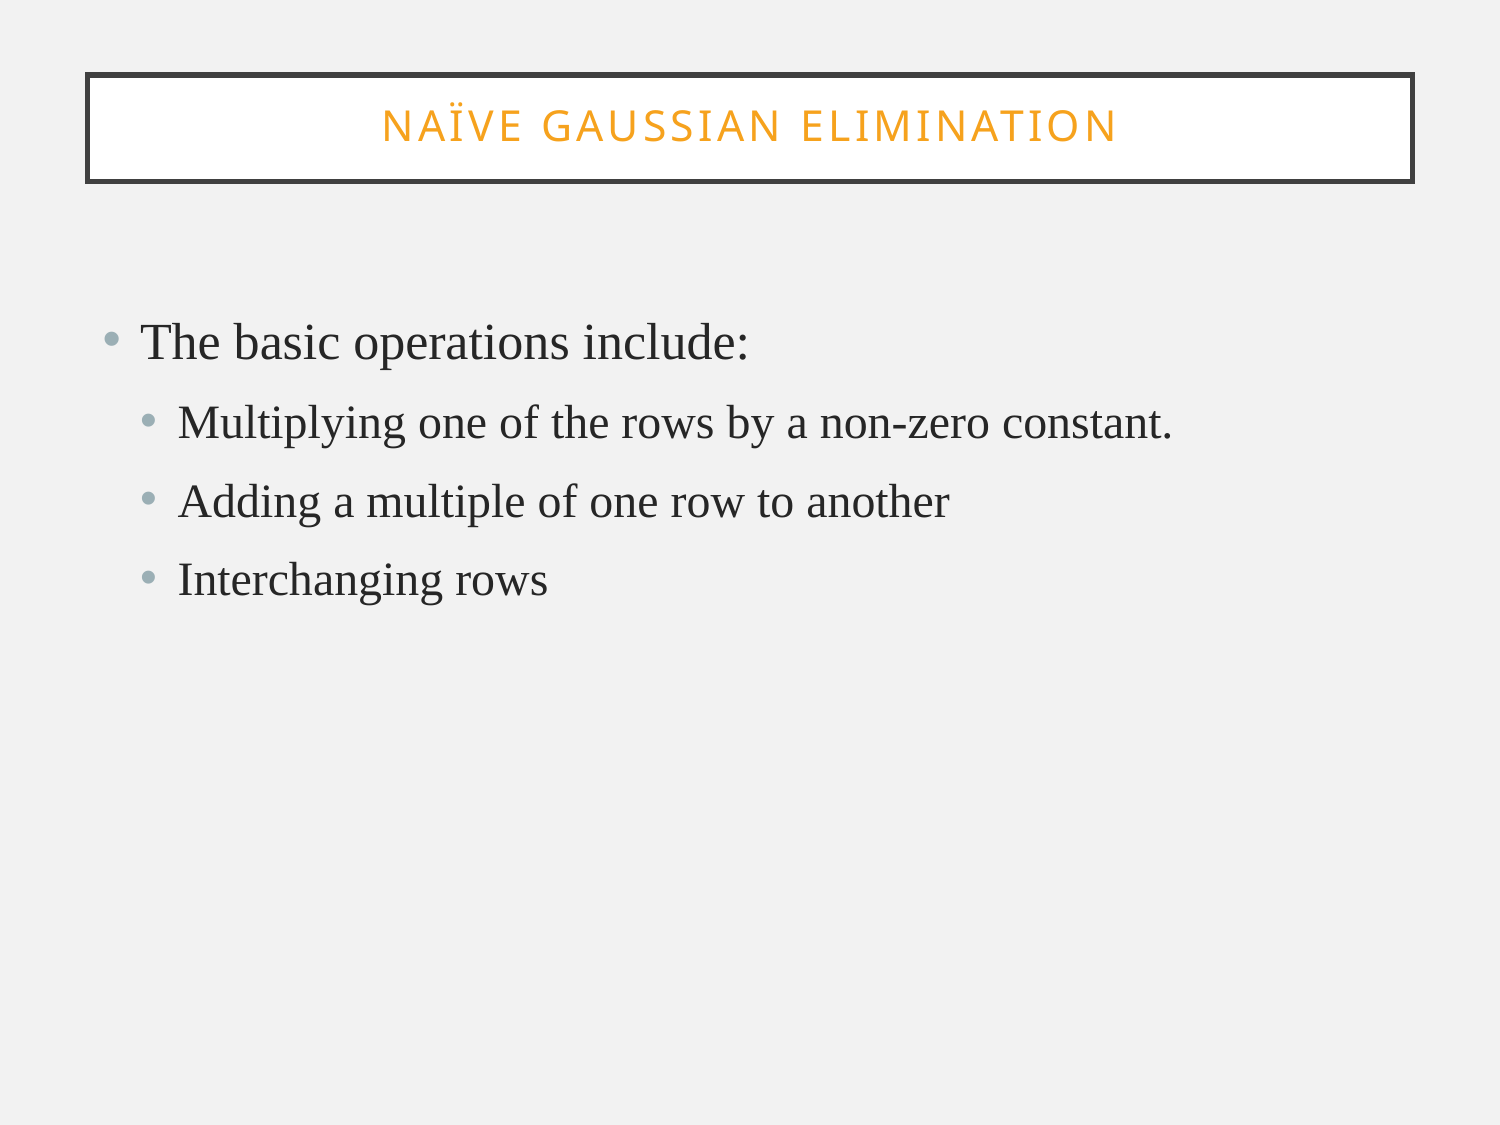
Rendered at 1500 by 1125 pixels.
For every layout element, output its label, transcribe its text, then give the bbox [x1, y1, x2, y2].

title Naïve gaussian elimination [85, 72, 1415, 184]
list The basic operations include: Multiplying one of the rows by a non-zero constant. Adding a multiple of one row to another Interchanging rows [87, 299, 1413, 942]
